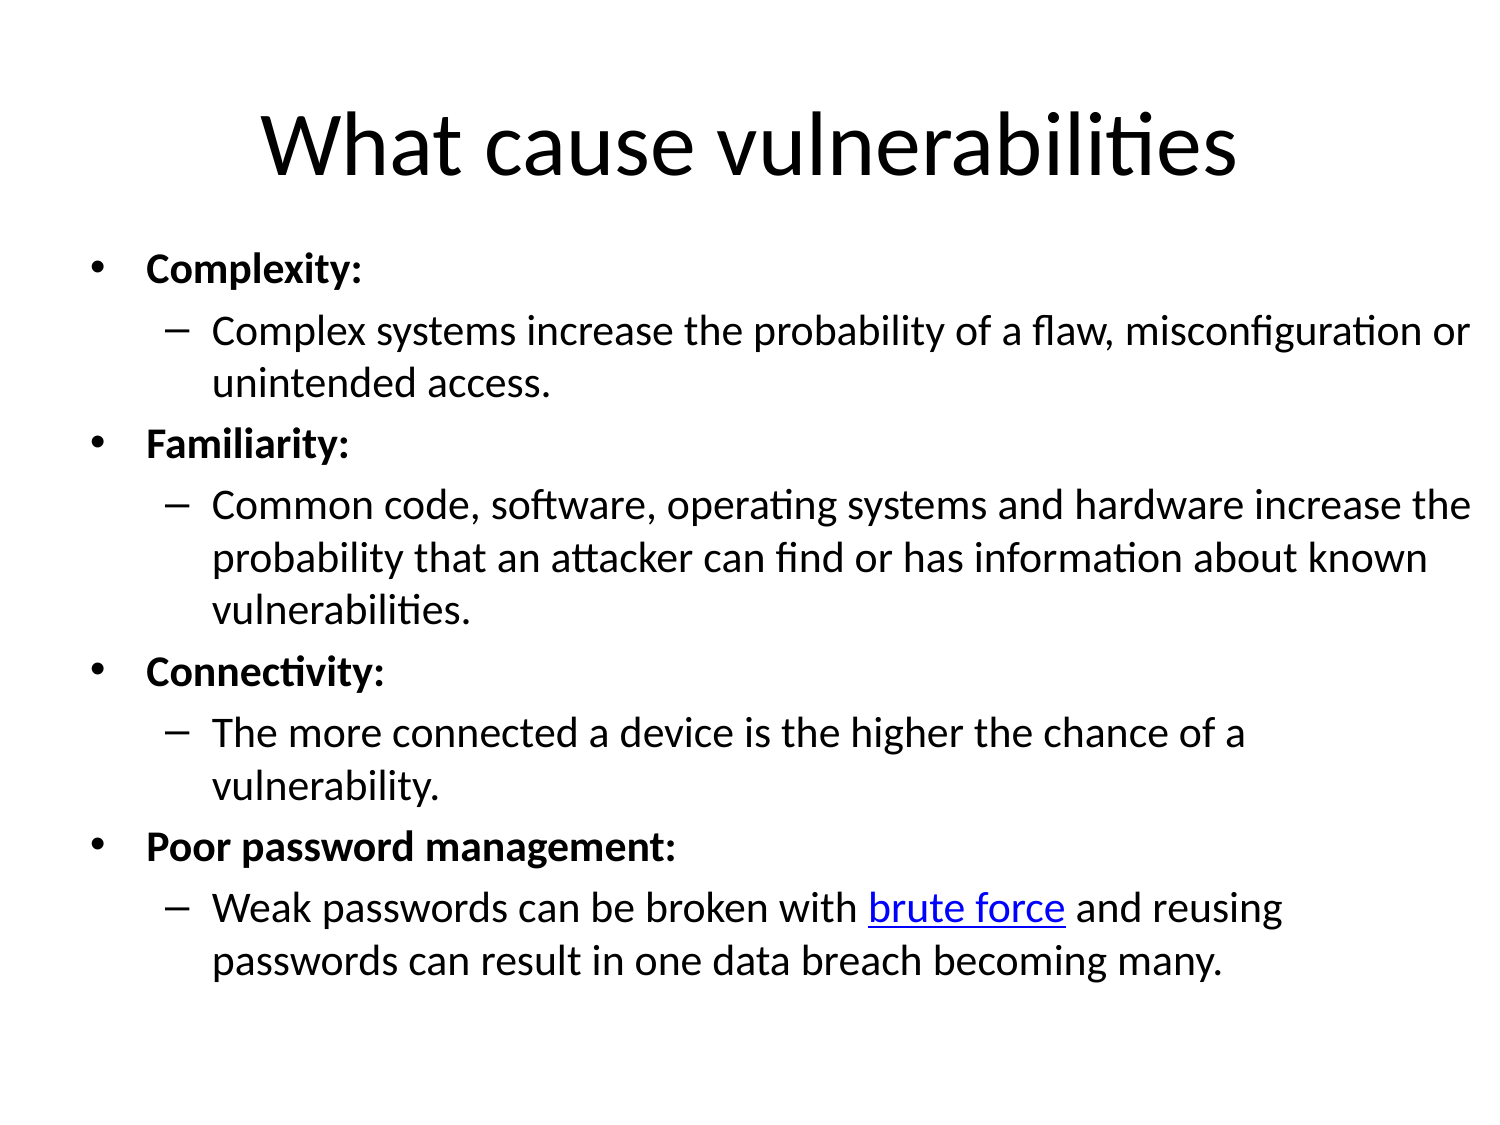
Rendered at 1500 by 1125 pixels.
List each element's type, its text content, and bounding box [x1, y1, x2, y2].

list Complexity: Complex systems increase the probability of a flaw, misconfiguration or unintended access. Familiarity: Common code, software, operating systems and hardware increase the probability that an attacker can find or has information about known vulnerabilities. Connectivity: The more connected a device is the higher the chance of a vulnerability. Poor password management: Weak passwords can be broken with brute force and reusing passwords can result in one data breach becoming many. [75, 232, 1488, 1005]
title What cause vulnerabilities [75, 45, 1425, 233]
